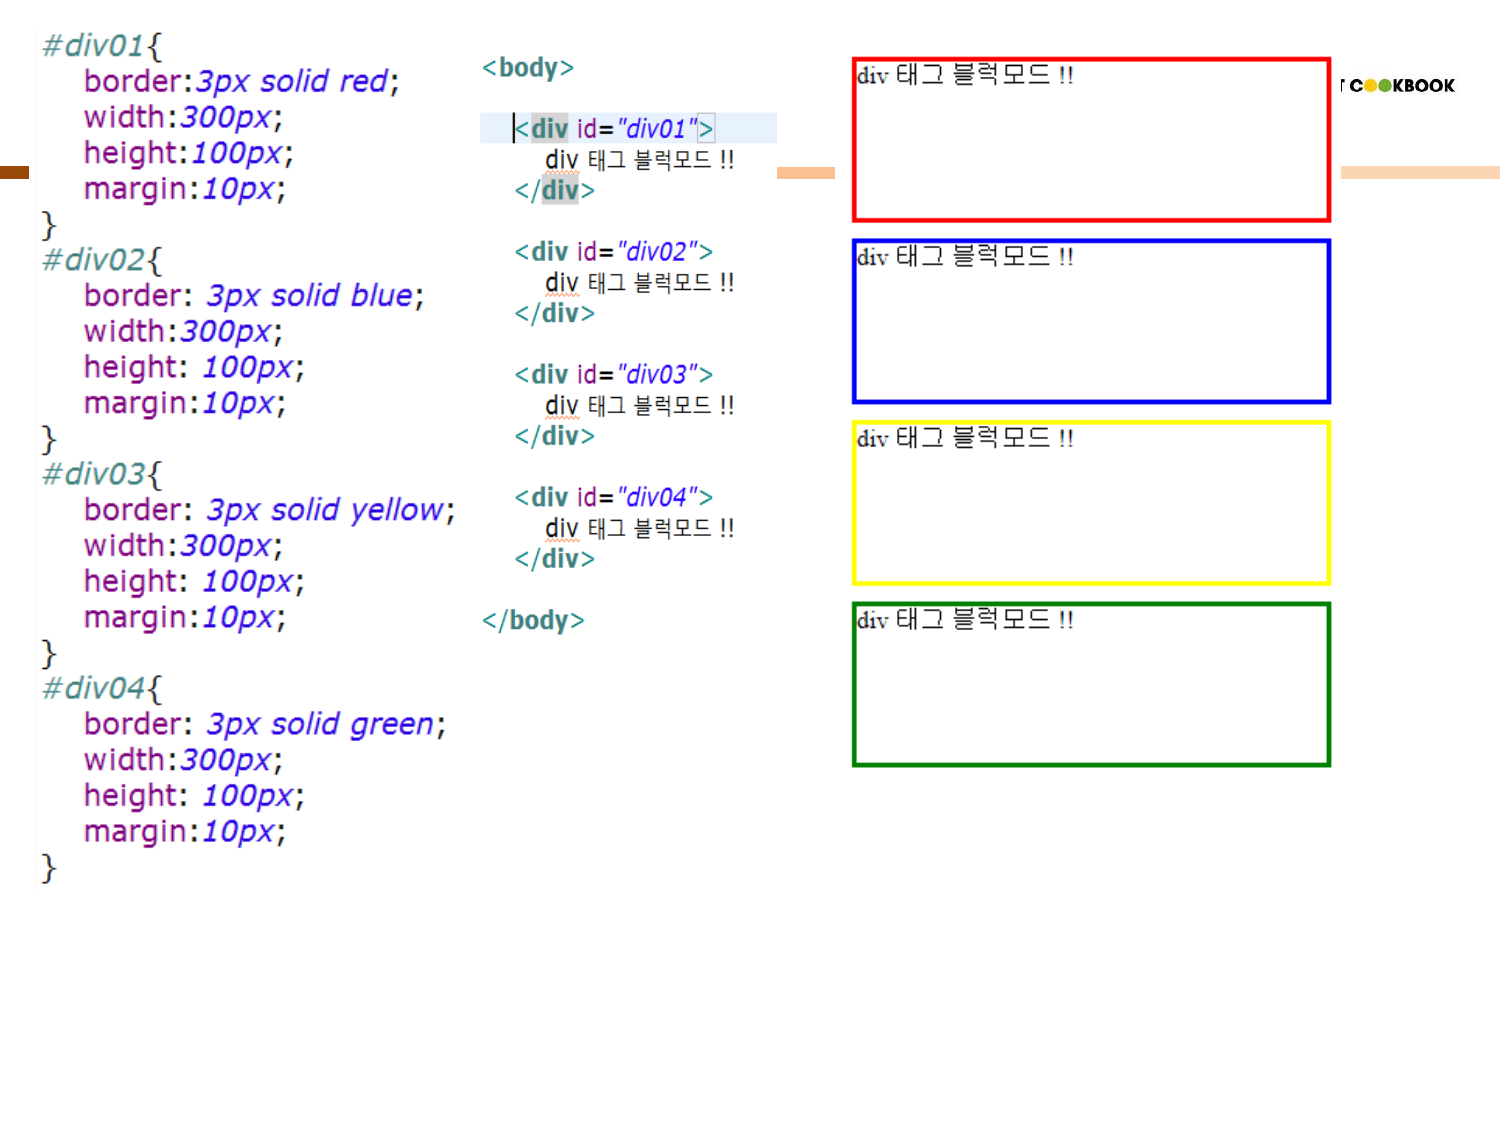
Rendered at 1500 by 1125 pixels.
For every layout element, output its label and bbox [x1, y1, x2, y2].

picture [835, 54, 1459, 774]
list [29, 30, 478, 890]
picture [478, 54, 777, 641]
